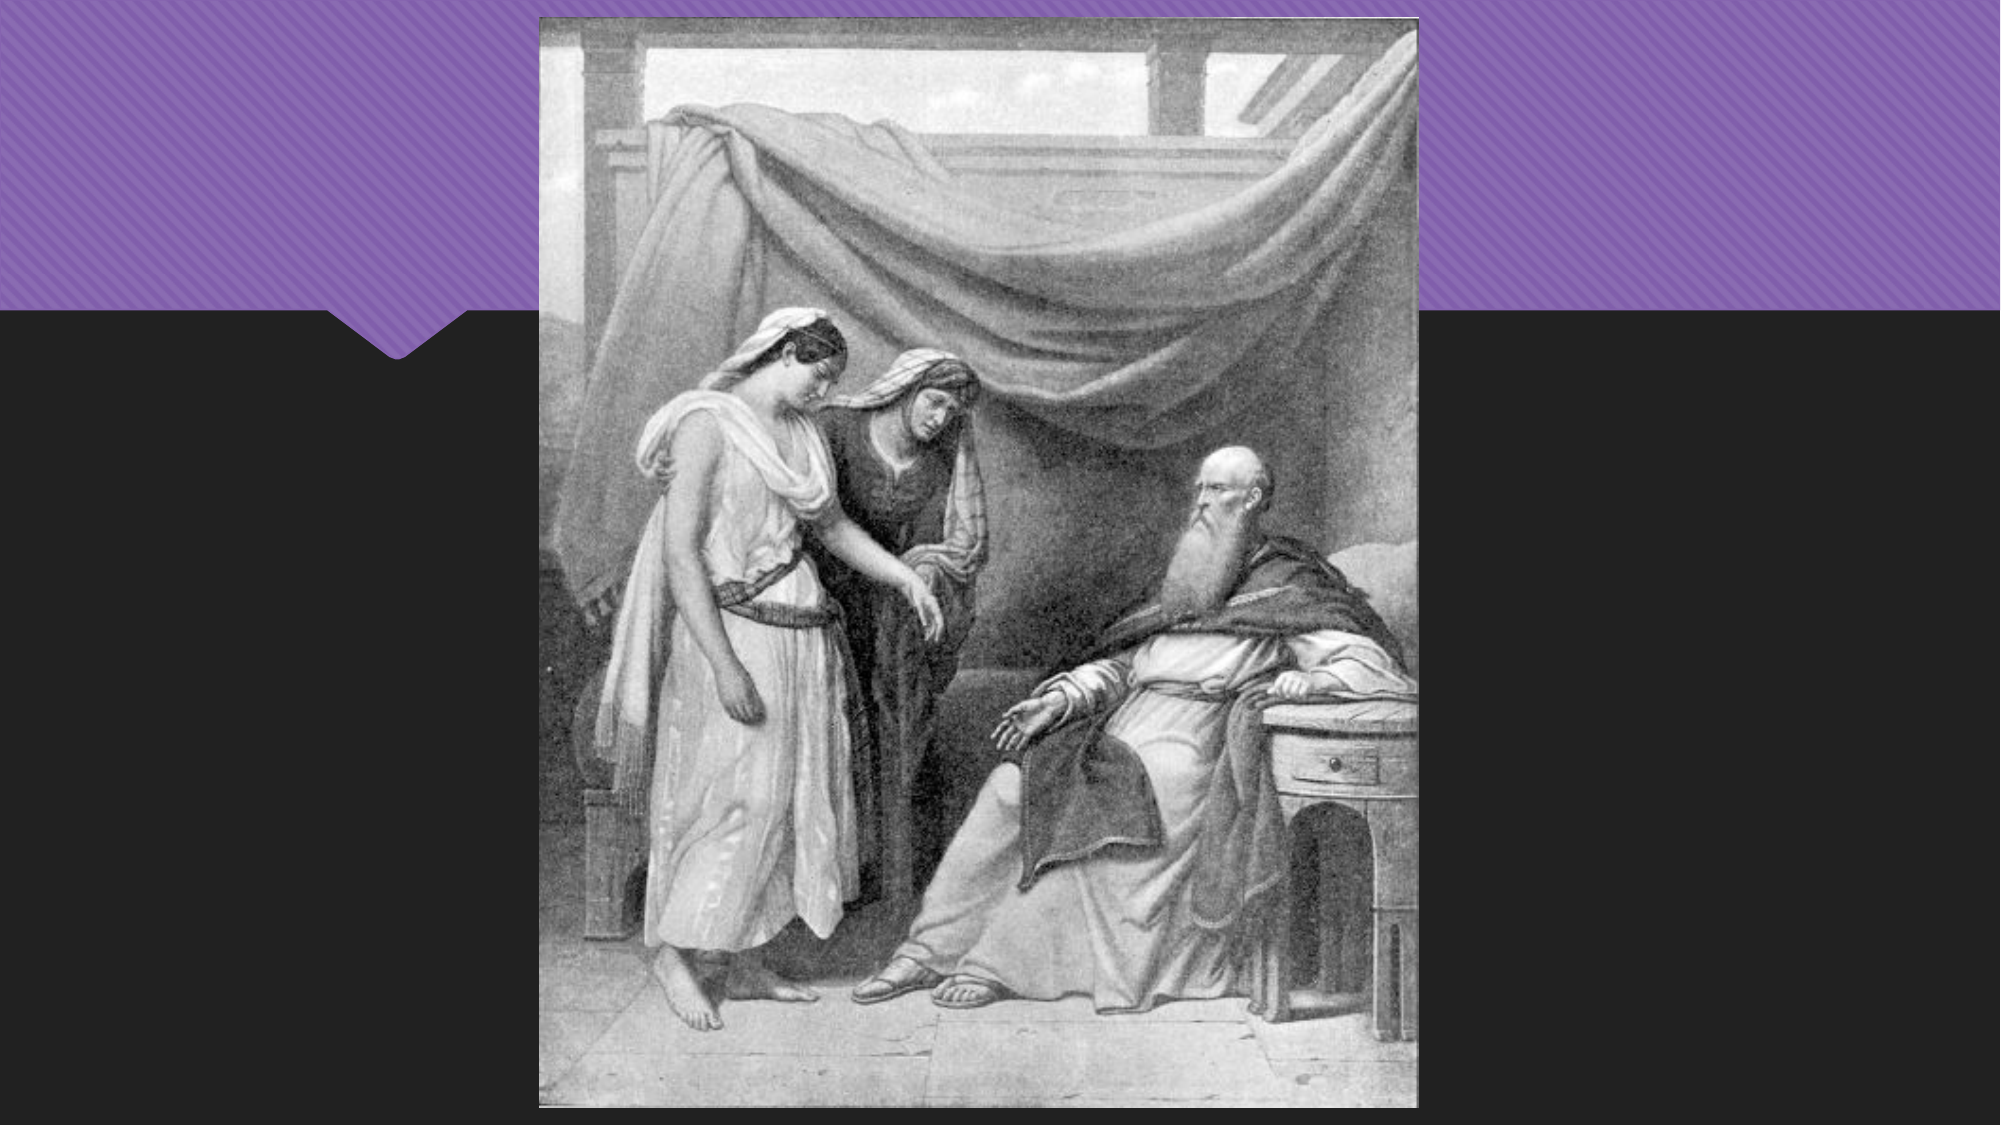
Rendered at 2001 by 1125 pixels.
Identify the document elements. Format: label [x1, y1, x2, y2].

picture [539, 16, 1420, 1109]
